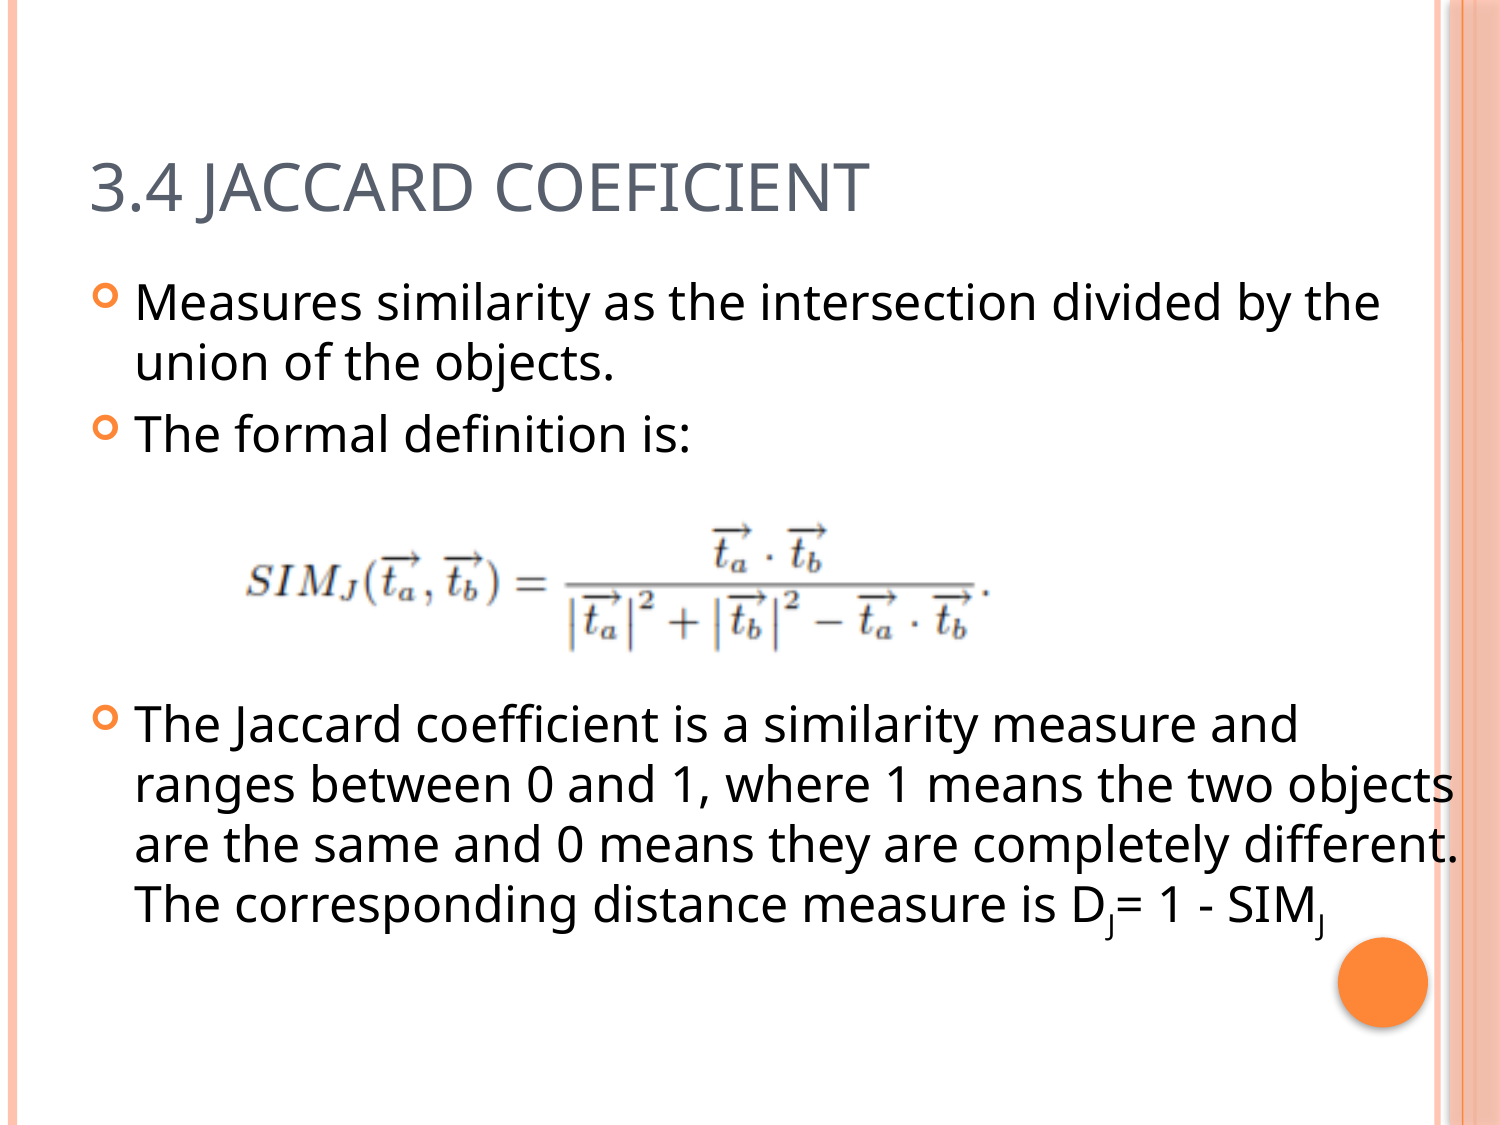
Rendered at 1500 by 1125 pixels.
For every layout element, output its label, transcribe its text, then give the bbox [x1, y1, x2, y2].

title 3.4 Jaccard Coeficient [75, 45, 1300, 233]
list Measures similarity as the intersection divided by the union of the objects. The formal deﬁnition is: The Jaccard coeﬃcient is a similarity measure and ranges between 0 and 1, where 1 means the two objects are the same and 0 means they are completely diﬀerent. The corresponding distance measure is DJ= 1 - SIMJ [75, 262, 1488, 1062]
picture [211, 517, 1063, 663]
